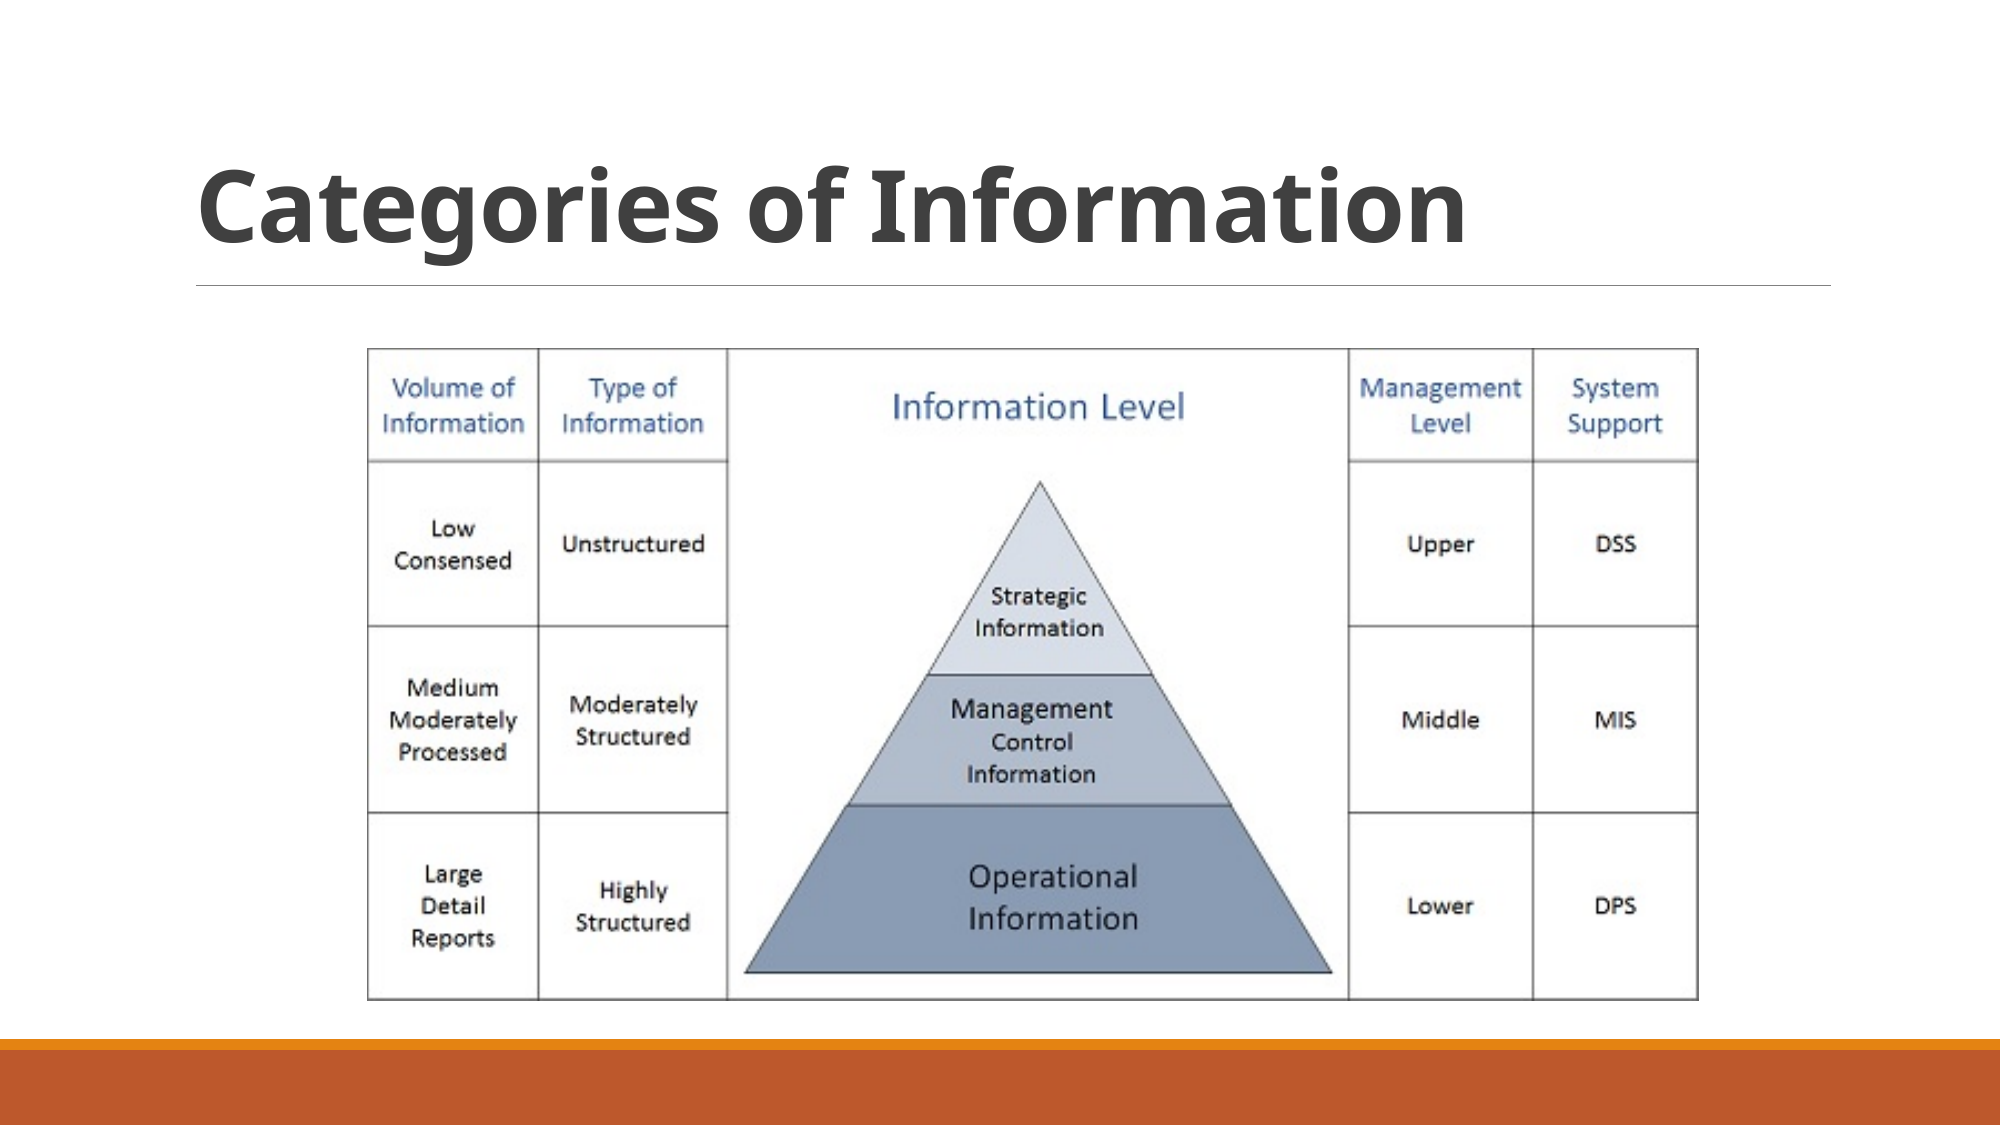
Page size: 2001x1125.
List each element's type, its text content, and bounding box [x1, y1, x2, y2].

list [366, 347, 1700, 1002]
title Categories of Information [180, 47, 1830, 271]
